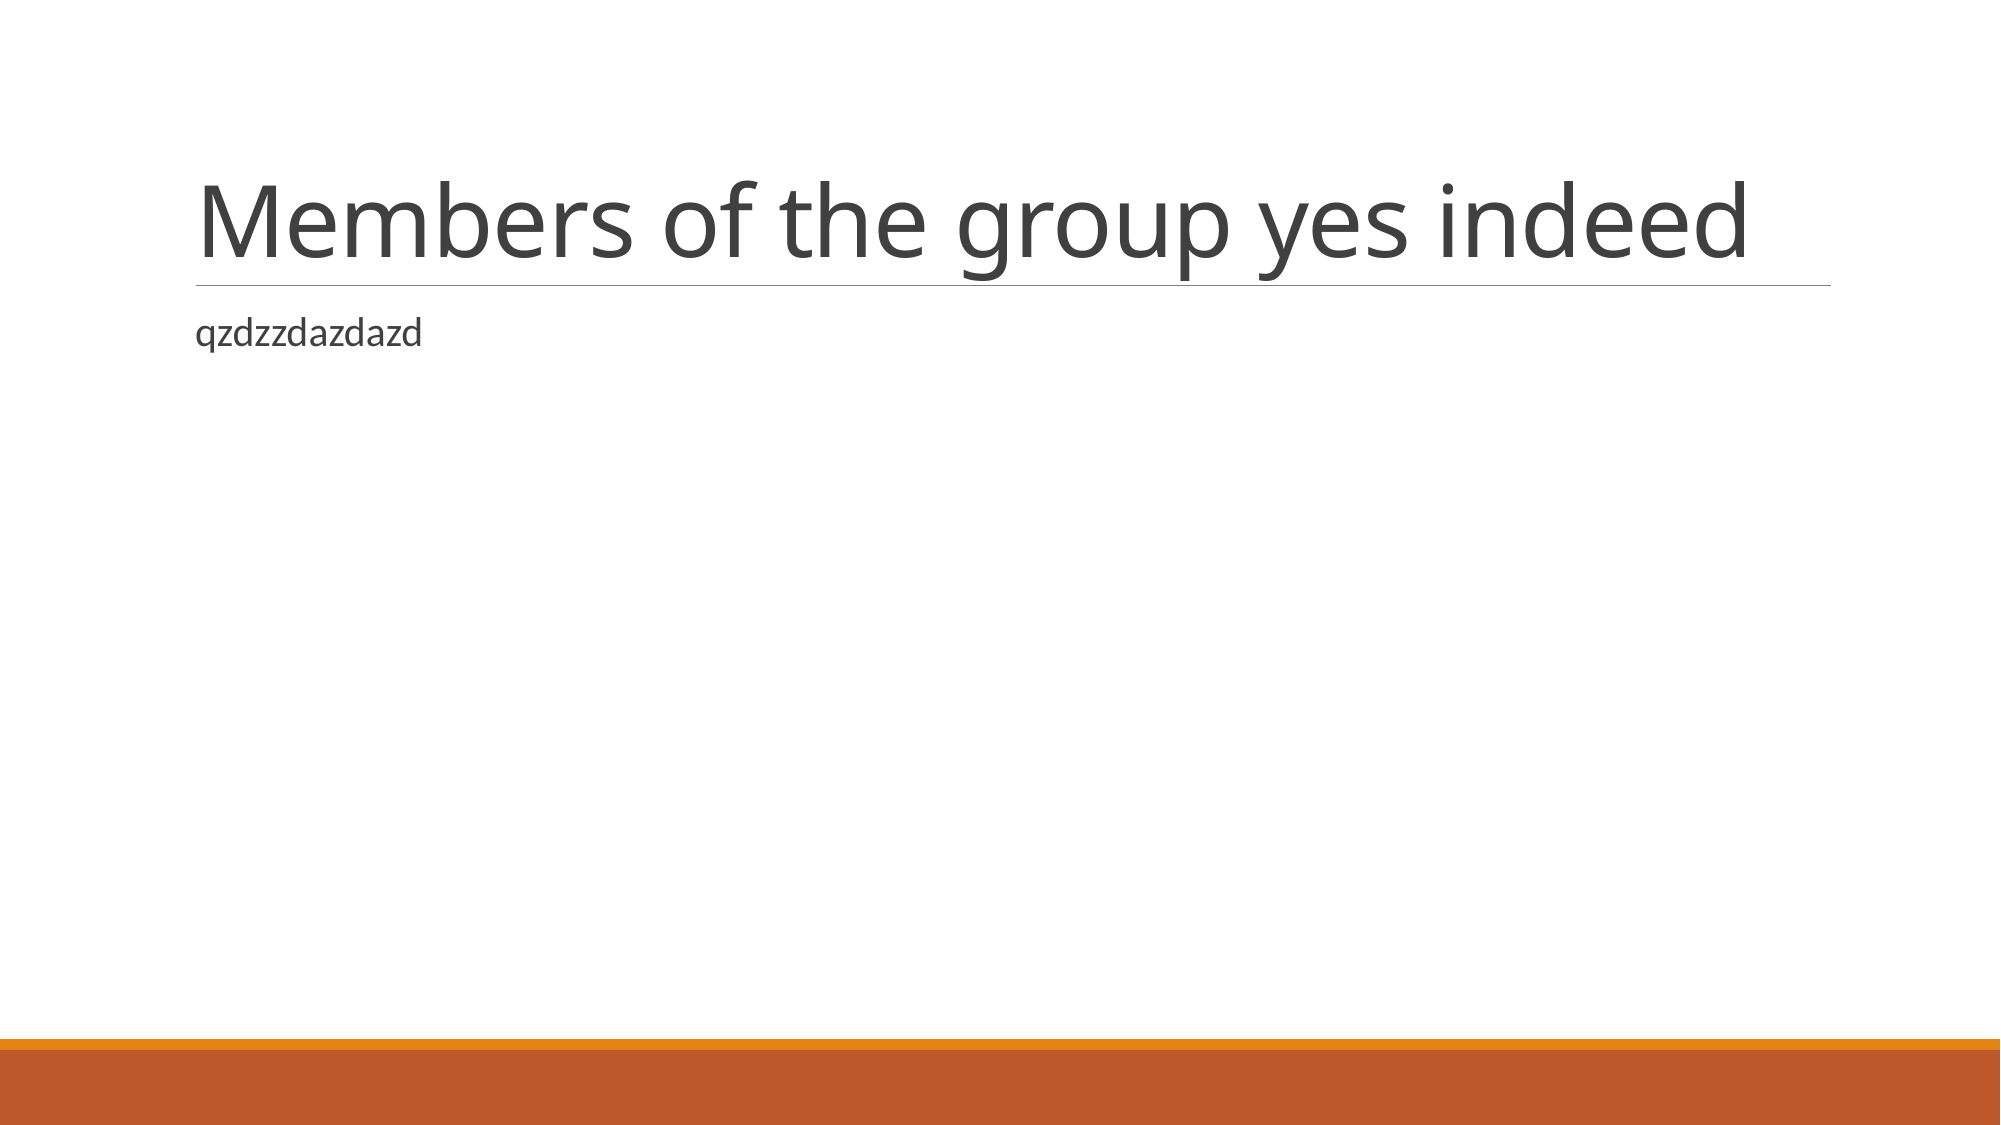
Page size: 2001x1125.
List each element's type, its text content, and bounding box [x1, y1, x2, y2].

title Members of the group yes indeed [180, 47, 1830, 285]
list qzdzzdazdazd [180, 302, 1830, 963]
